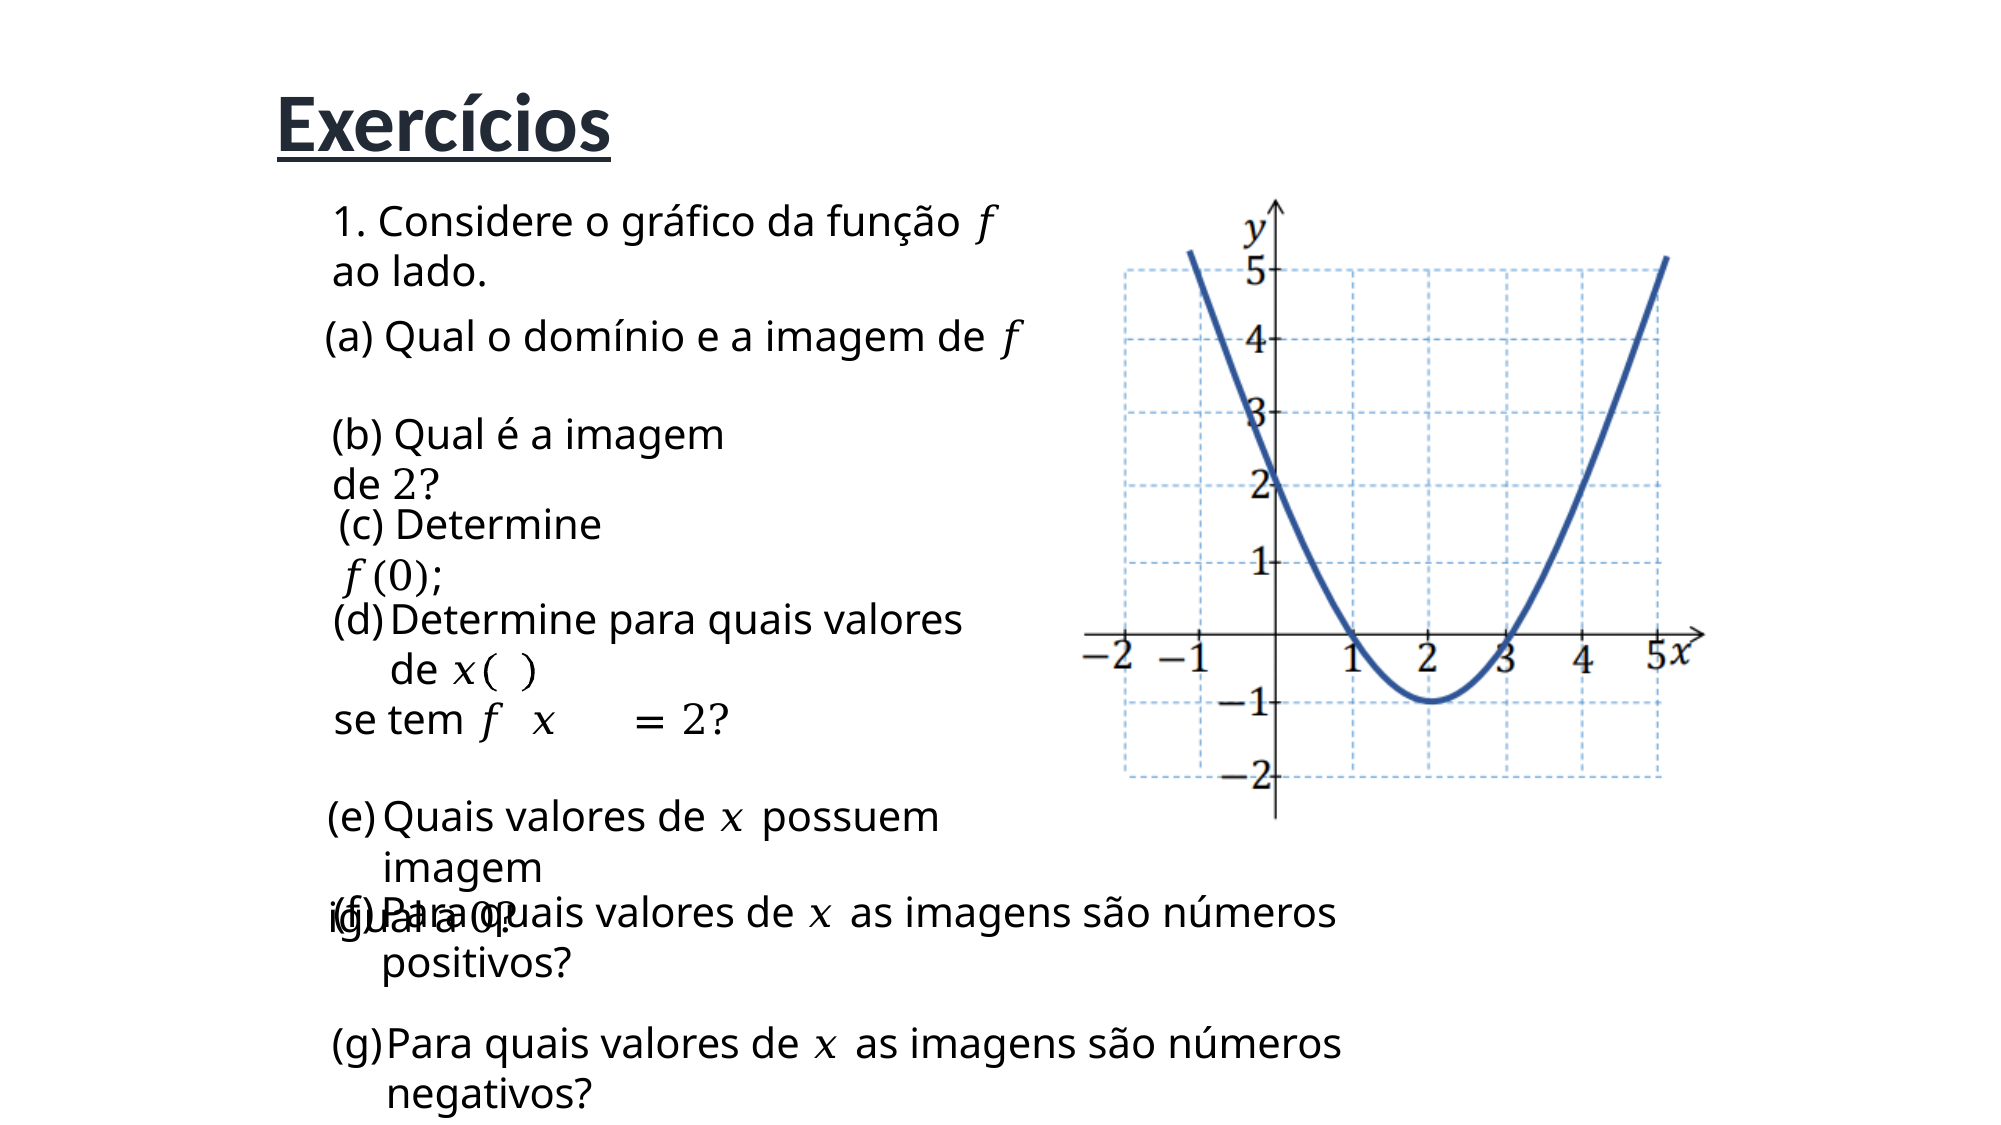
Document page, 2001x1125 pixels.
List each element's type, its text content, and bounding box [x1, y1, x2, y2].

text_box (b) Qual é a imagem de 2? [329, 405, 773, 508]
text_box 1. Considere o gráfico da função 𝑓 ao lado. (a) Qual o domínio e a imagem de 𝑓; [322, 257, 1020, 360]
text_box Para quais valores de 𝑥 as imagens são números positivos? Para quais valores de 𝑥 as imagens são números negativos? [329, 883, 1377, 1117]
text_box (c) Determine 𝑓(0); [336, 496, 674, 599]
text_box Determine para quais valores de 𝑥 se tem 𝑓 𝑥 = 2? Quais valores de 𝑥 possuem imagem igual a 0? [325, 590, 997, 941]
picture [1025, 178, 1723, 837]
title Exercícios [274, 66, 1725, 257]
